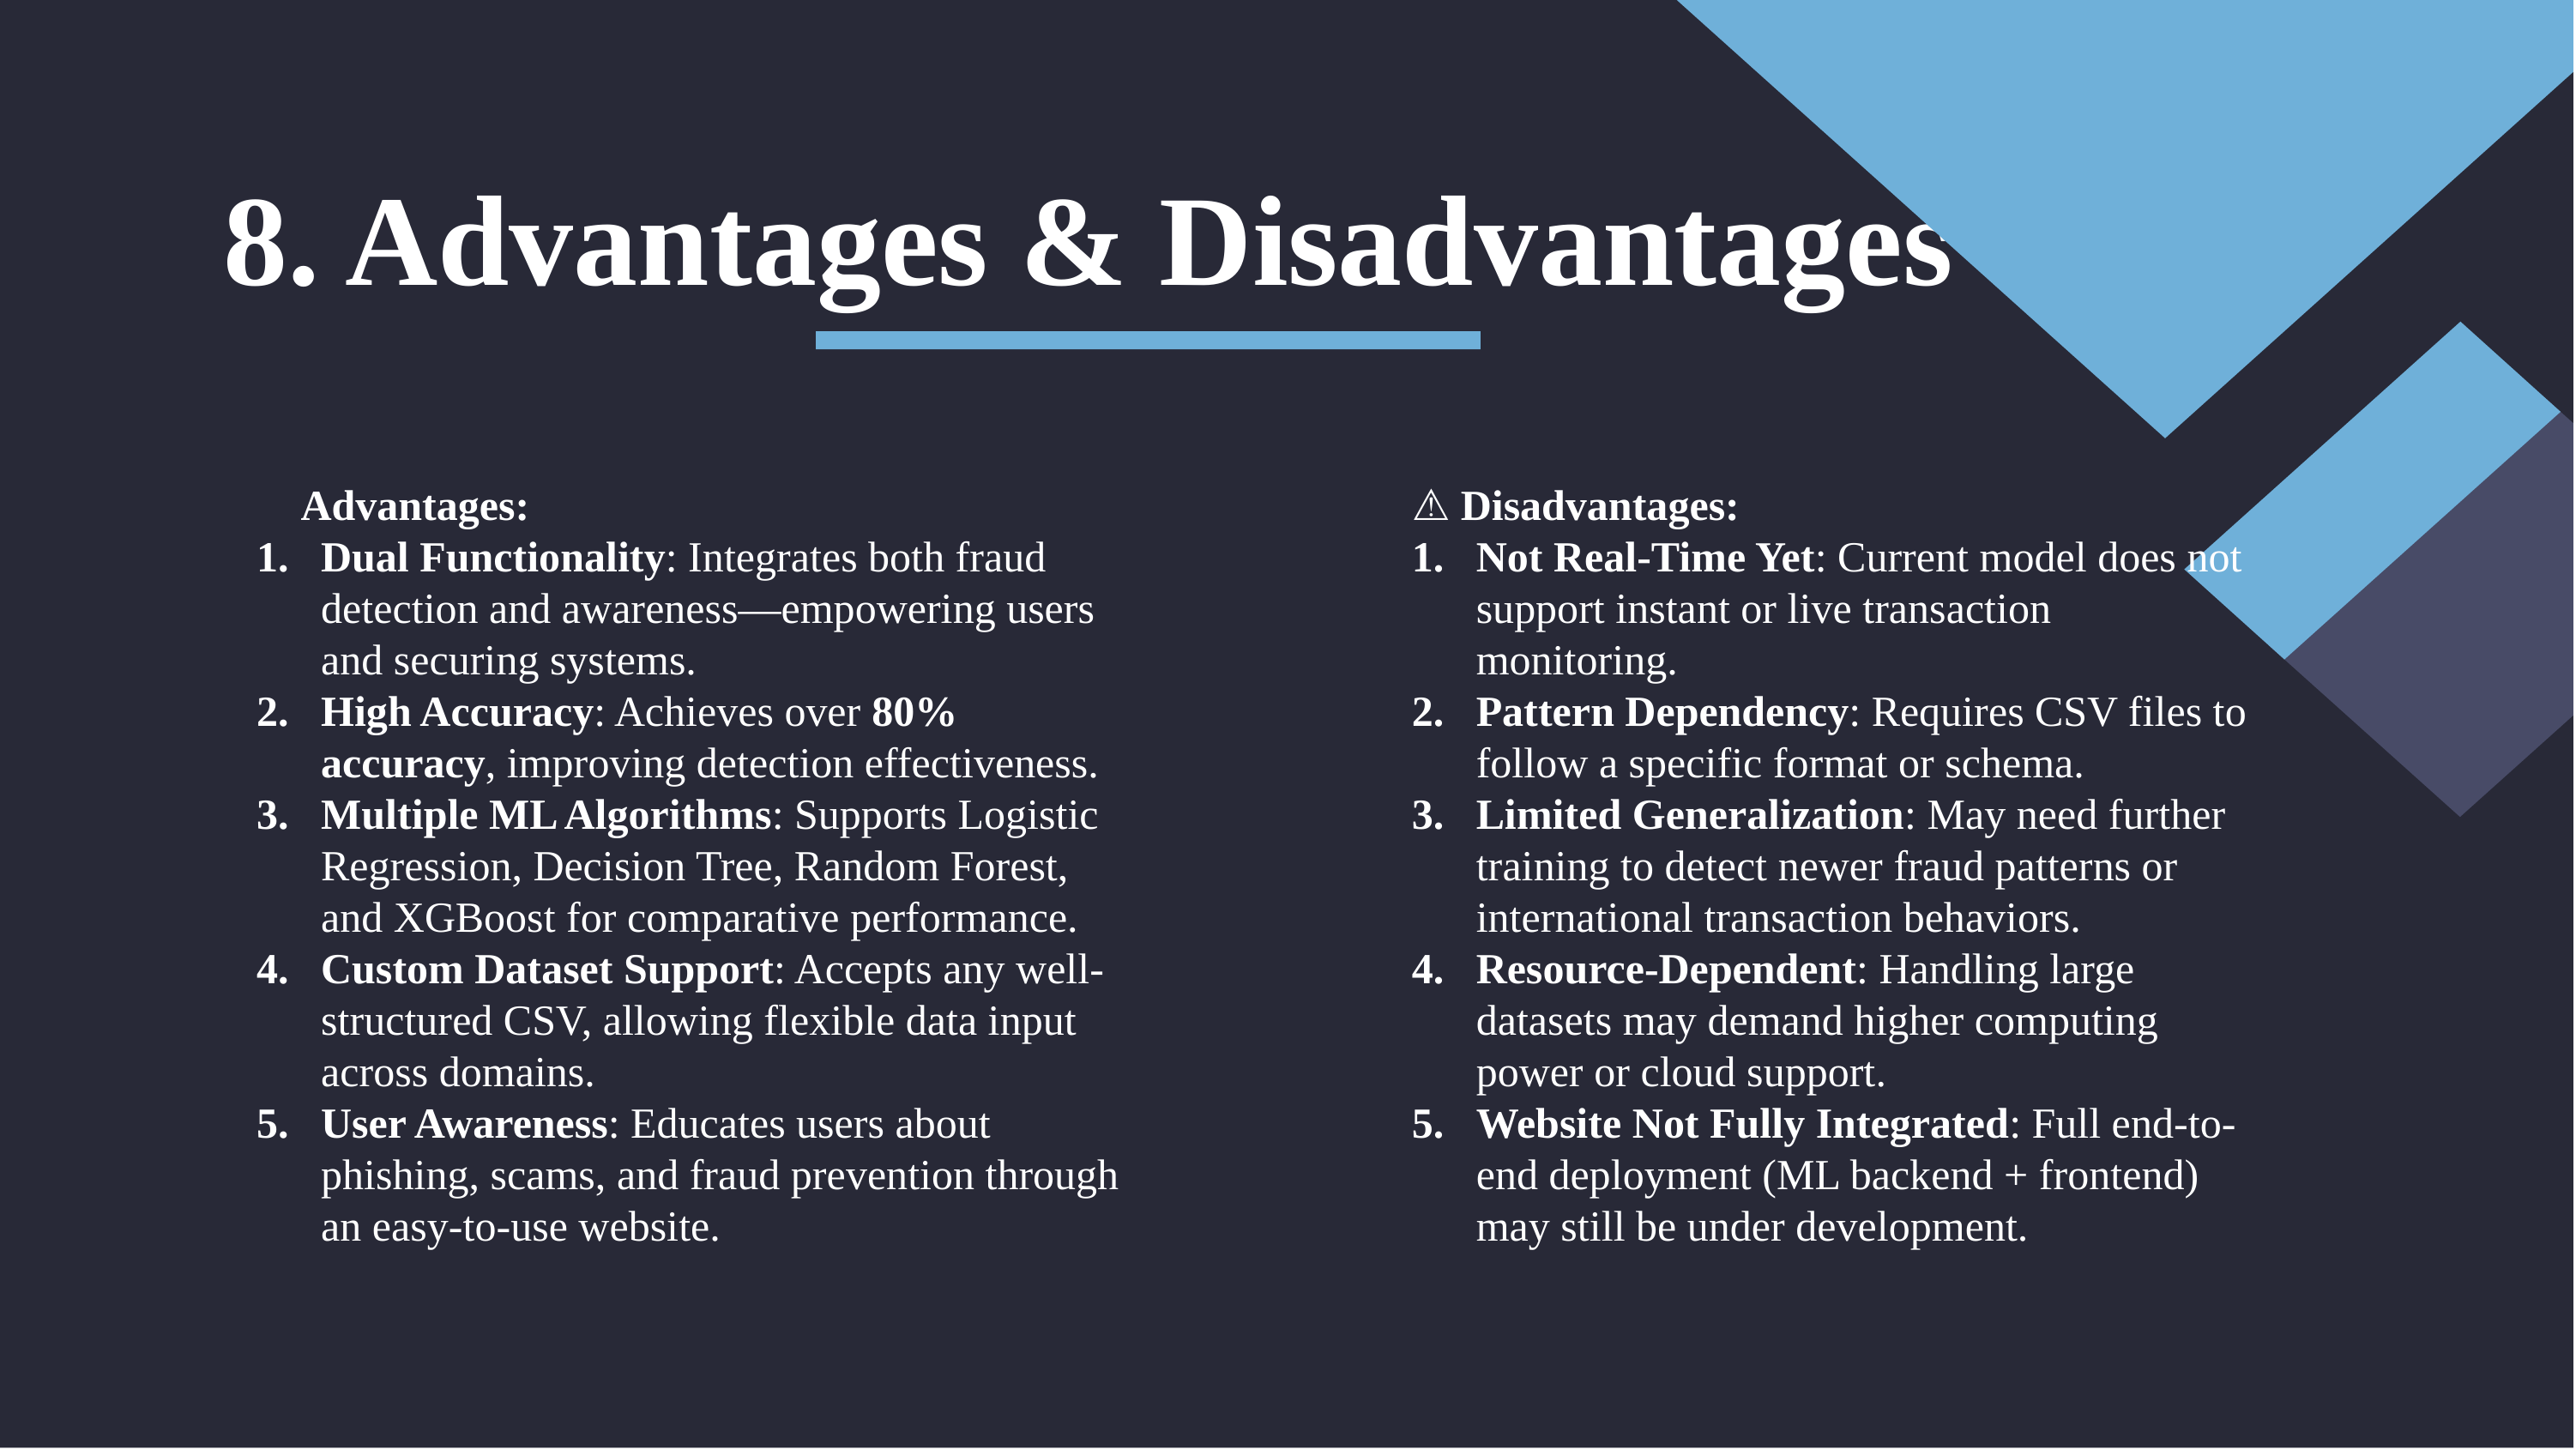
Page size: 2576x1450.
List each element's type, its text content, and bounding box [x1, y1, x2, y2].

text_box [816, 331, 1481, 350]
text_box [1676, 0, 2574, 818]
title 8. Advantages & Disadvantages [223, 156, 1672, 625]
text_box ✅ Advantages: Dual Functionality: Integrates both fraud detection and awareness—empowering users and securing systems. High Accuracy: Achieves over 80% accuracy, improving detection effectiveness. Multiple ML Algorithms: Supports Logistic Regression, Decision Tree, Random Forest, and XGBoost for comparative performance. Custom Dataset Support: Accepts any well-structured CSV, allowing flexible data input across domains. User Awareness: Educates users about phishing, scams, and fraud prevention through an easy-to-use website. [244, 471, 1149, 1308]
text_box ⚠ Disadvantages: Not Real-Time Yet: Current model does not support instant or live transaction monitoring. Pattern Dependency: Requires CSV files to follow a specific format or schema. Limited Generalization: May need further training to detect newer fraud patterns or international transaction behaviors. Resource-Dependent: Handling large datasets may demand higher computing power or cloud support. Website Not Fully Integrated: Full end-to-end deployment (ML backend + frontend) may still be under development. [1398, 471, 2270, 1308]
